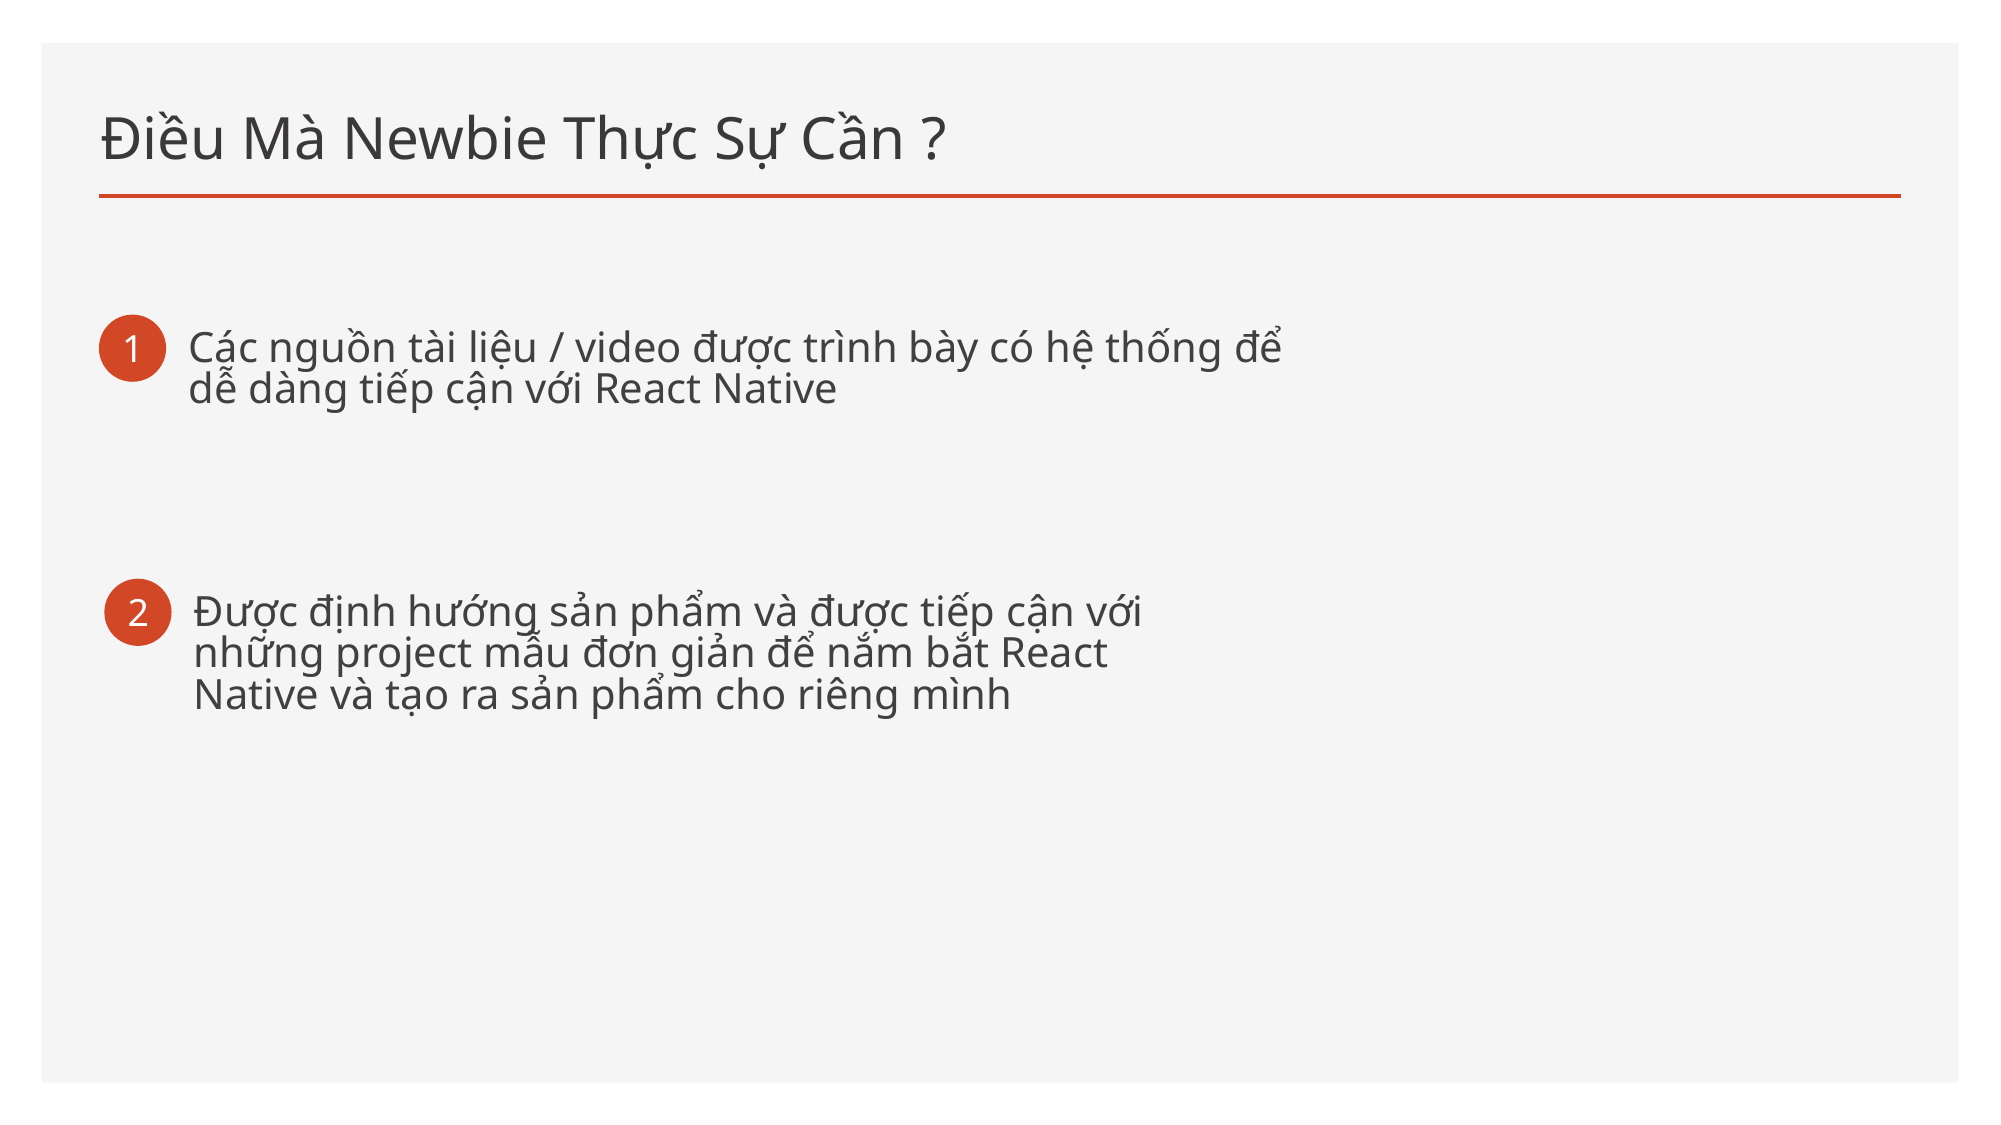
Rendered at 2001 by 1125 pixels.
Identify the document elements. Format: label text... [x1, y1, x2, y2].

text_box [87, 314, 179, 382]
title Điều Mà Newbie Thực Sự Cần ? [85, 73, 1214, 179]
text_box Được định hướng sản phẩm và được tiếp cận với những project mẫu đơn giản để nắm bắt React Native và tạo ra sản phẩm cho riêng mình [178, 585, 1257, 761]
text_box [92, 578, 185, 646]
text_box Các nguồn tài liệu / video được trình bày có hệ thống để dễ dàng tiếp cận với React Native [173, 321, 1332, 503]
